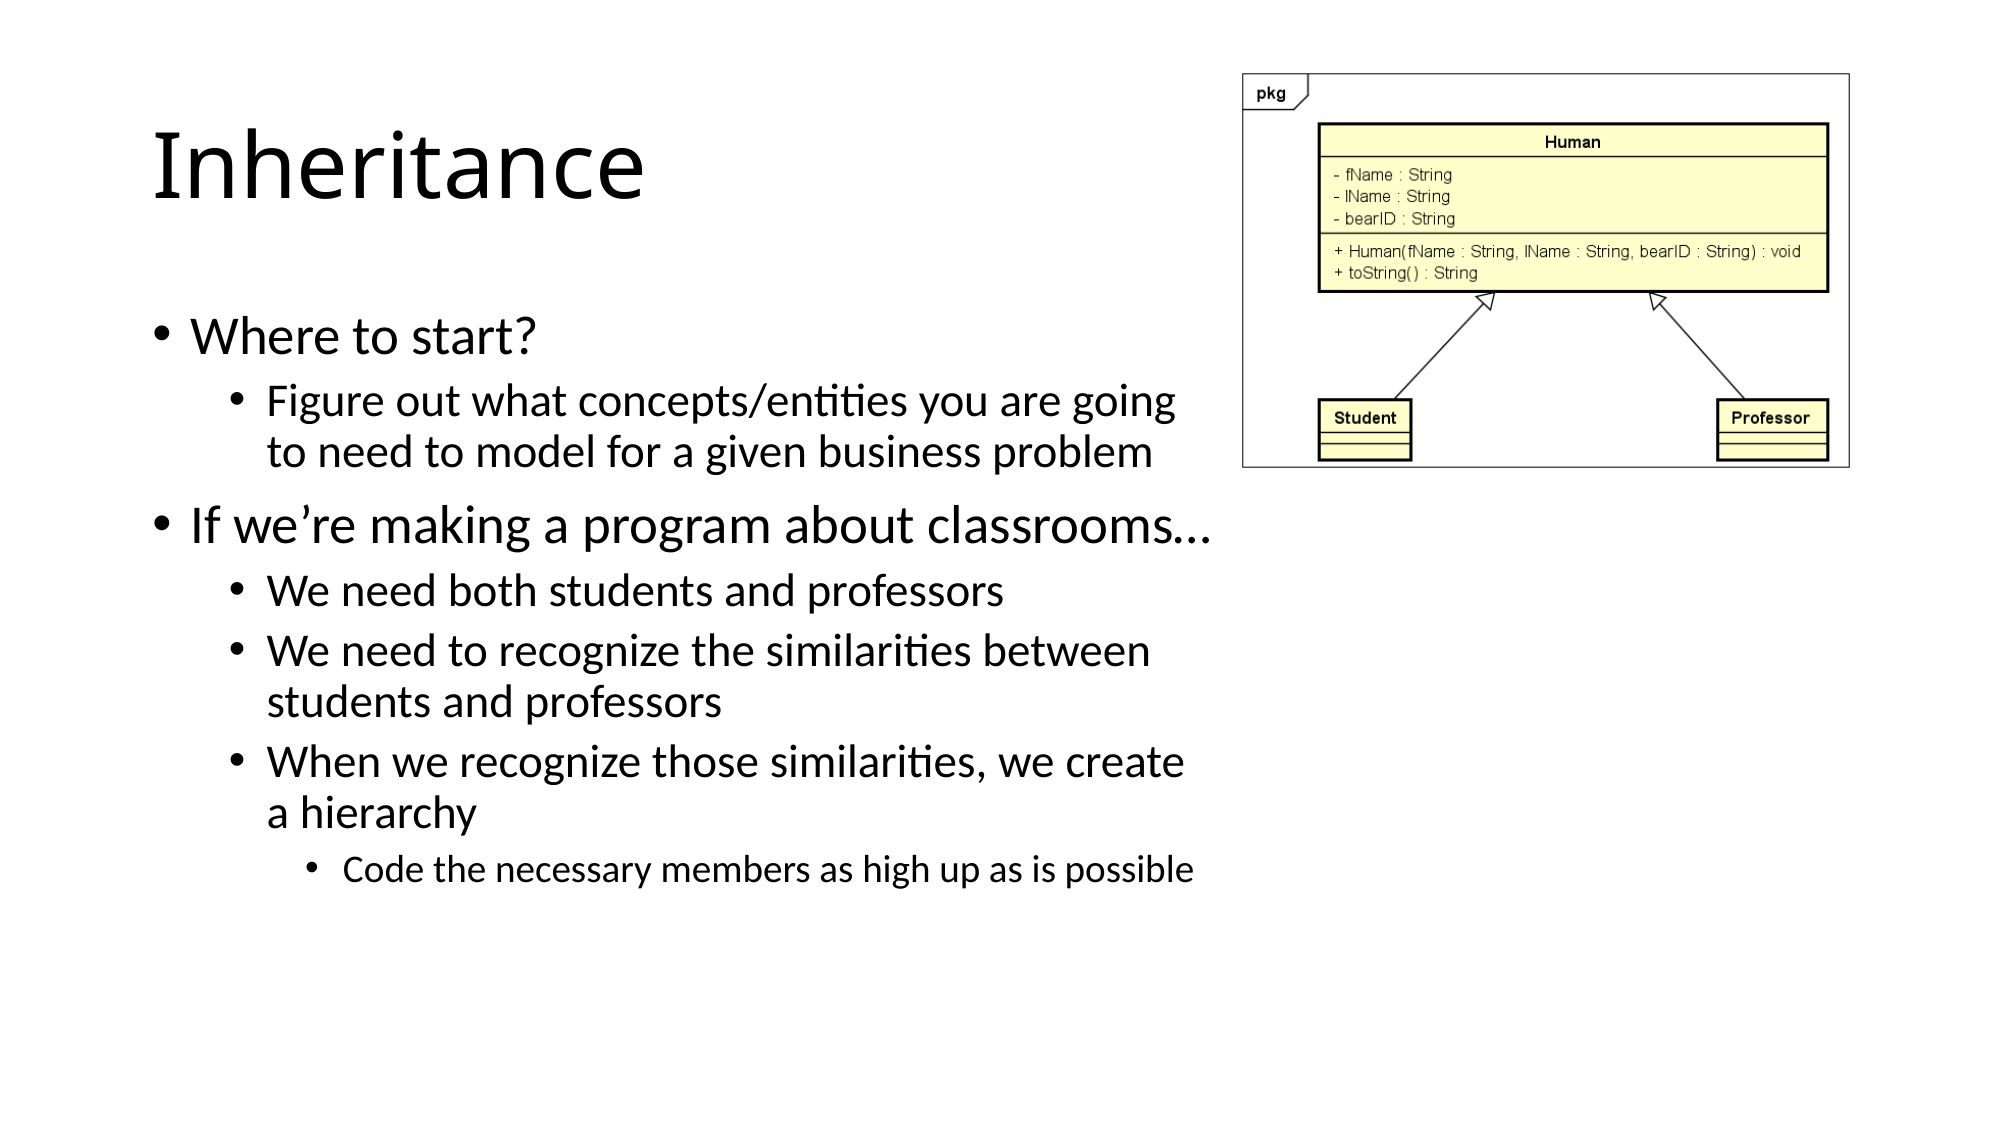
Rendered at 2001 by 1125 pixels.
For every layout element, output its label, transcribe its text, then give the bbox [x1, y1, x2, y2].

picture [1228, 59, 1863, 481]
list Where to start? Figure out what concepts/entities you are going to need to model for a given business problem If we’re making a program about classrooms… We need both students and professors We need to recognize the similarities between students and professors When we recognize those similarities, we create a hierarchy Code the necessary members as high up as is possible [137, 299, 1229, 1014]
title Inheritance [137, 59, 1228, 278]
